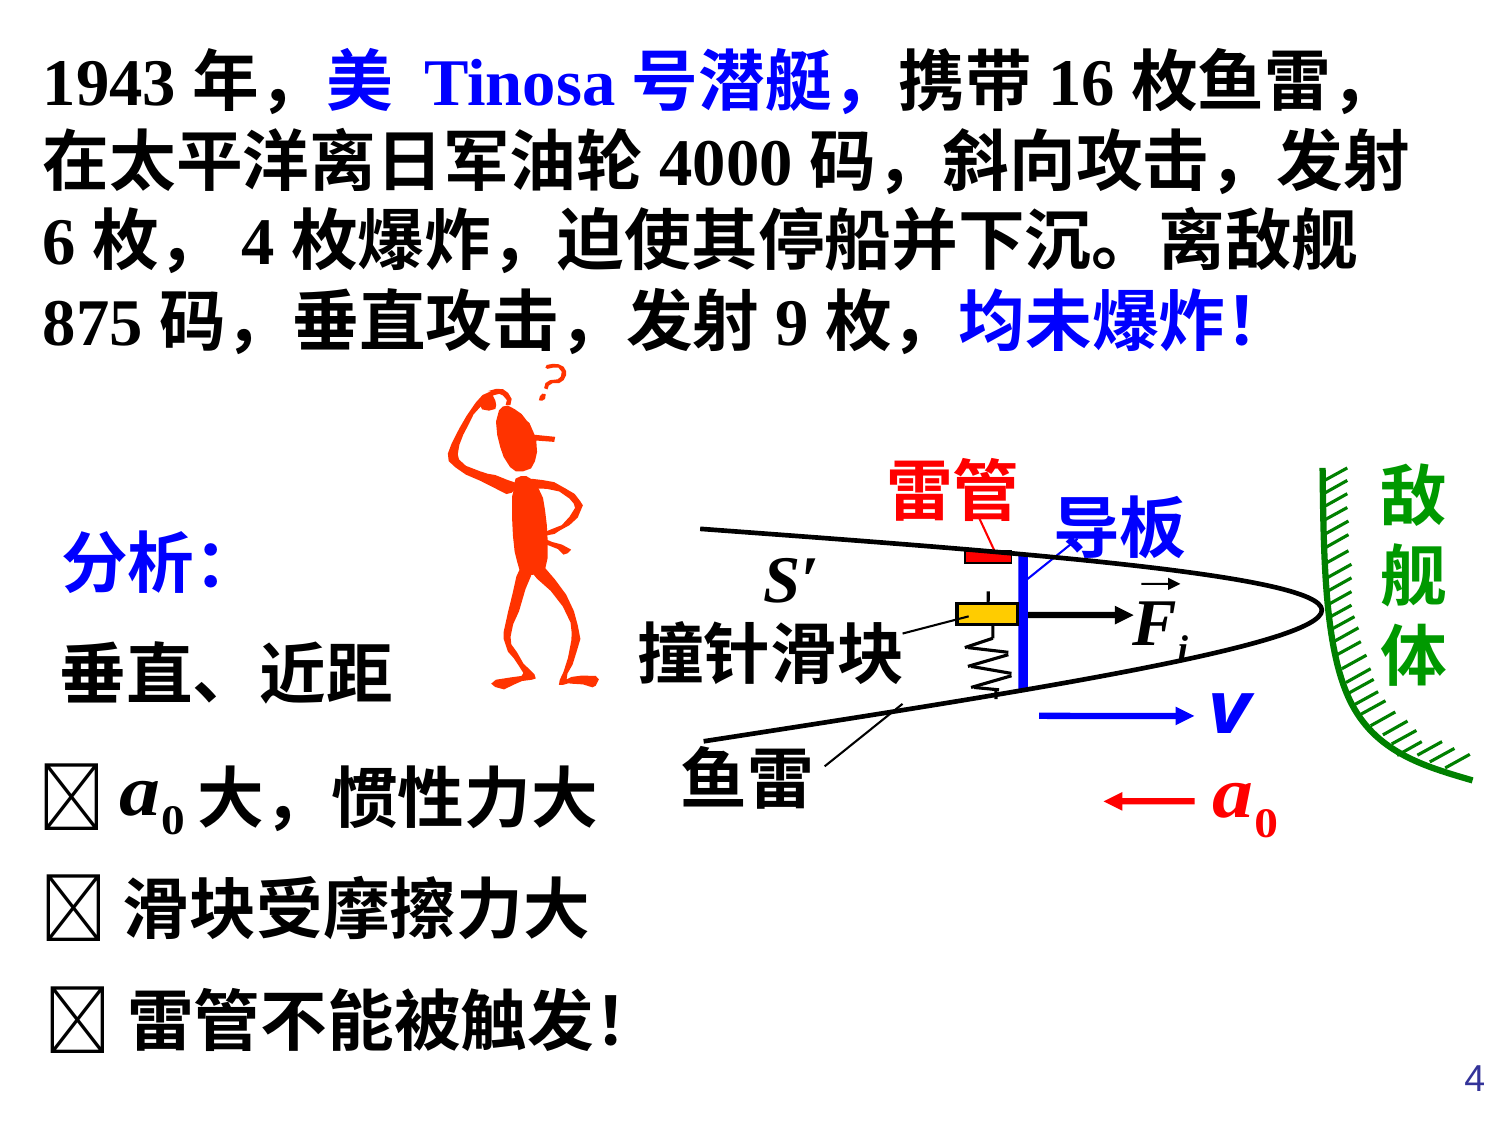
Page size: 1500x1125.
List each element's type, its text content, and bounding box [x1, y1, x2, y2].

text_box 雷管不能被触发！ [29, 971, 791, 1066]
text_box 垂直、近距 [44, 624, 494, 719]
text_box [1038, 666, 1268, 752]
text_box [23, 742, 702, 852]
text_box 滑块受摩擦力大 [25, 859, 755, 955]
slide_number 4 [1149, 1046, 1500, 1125]
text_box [17, 26, 1472, 368]
text_box 分析： [46, 513, 344, 609]
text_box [1103, 744, 1291, 855]
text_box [1327, 444, 1473, 781]
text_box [447, 377, 600, 690]
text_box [622, 441, 1323, 826]
